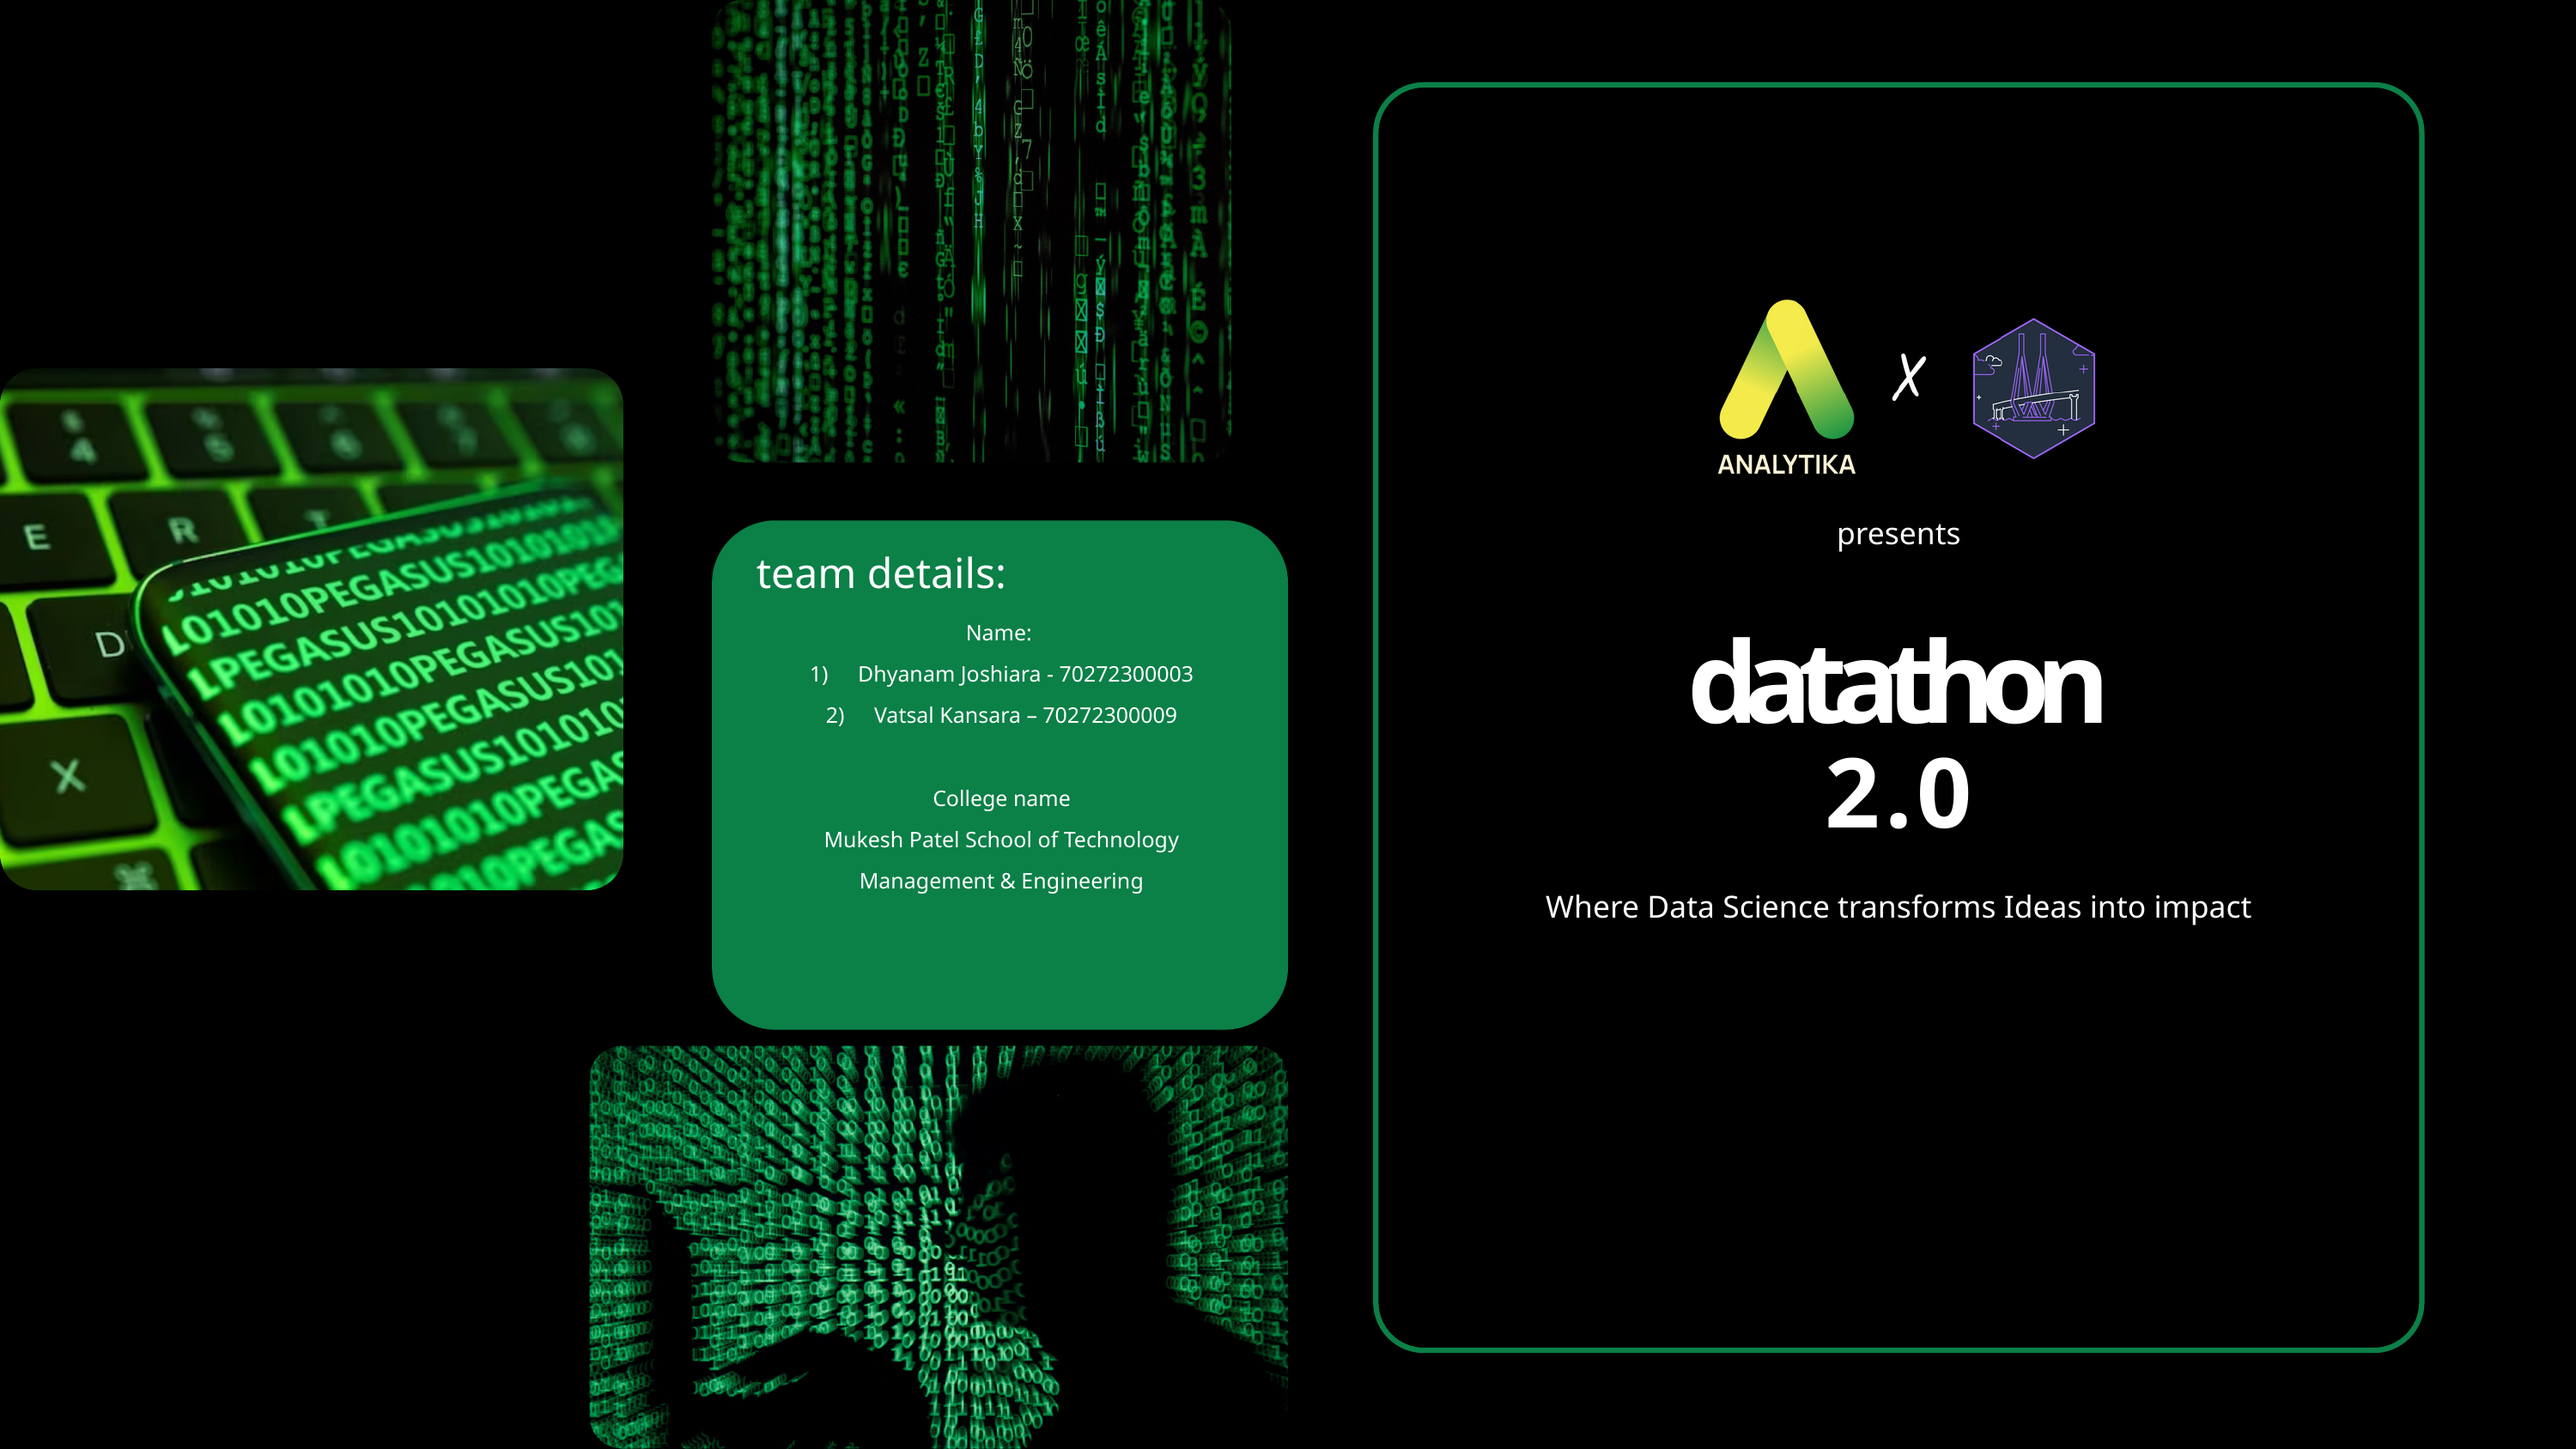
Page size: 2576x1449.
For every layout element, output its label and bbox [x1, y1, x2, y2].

text_box [589, 1046, 1289, 1449]
text_box [1467, 633, 2331, 851]
text_box [711, 0, 1232, 463]
text_box [711, 519, 1289, 1030]
text_box [1376, 84, 2422, 1351]
text_box [0, 367, 624, 891]
